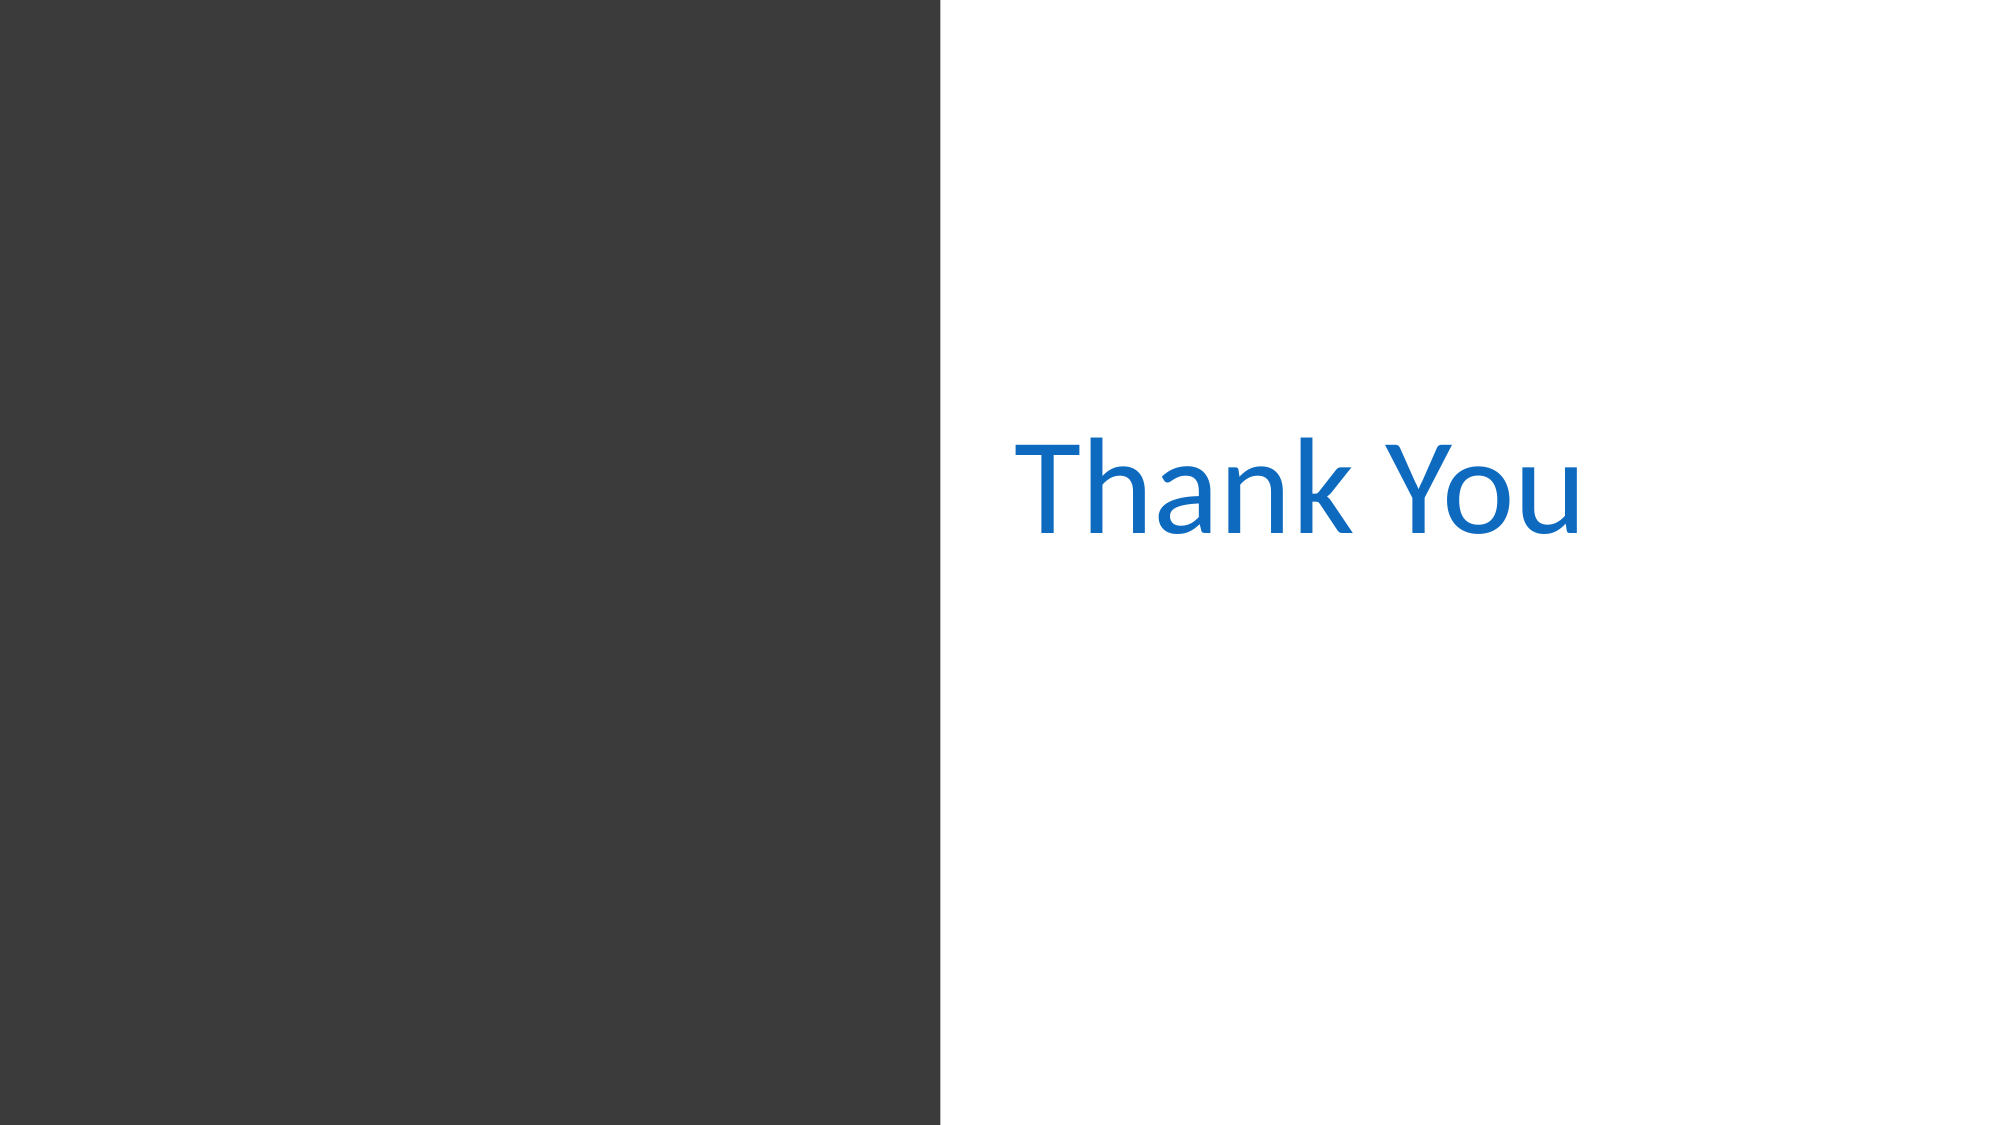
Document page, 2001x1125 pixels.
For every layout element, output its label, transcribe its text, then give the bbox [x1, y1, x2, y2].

subtitle Thank You [845, 407, 1758, 679]
title [0, 0, 941, 1125]
